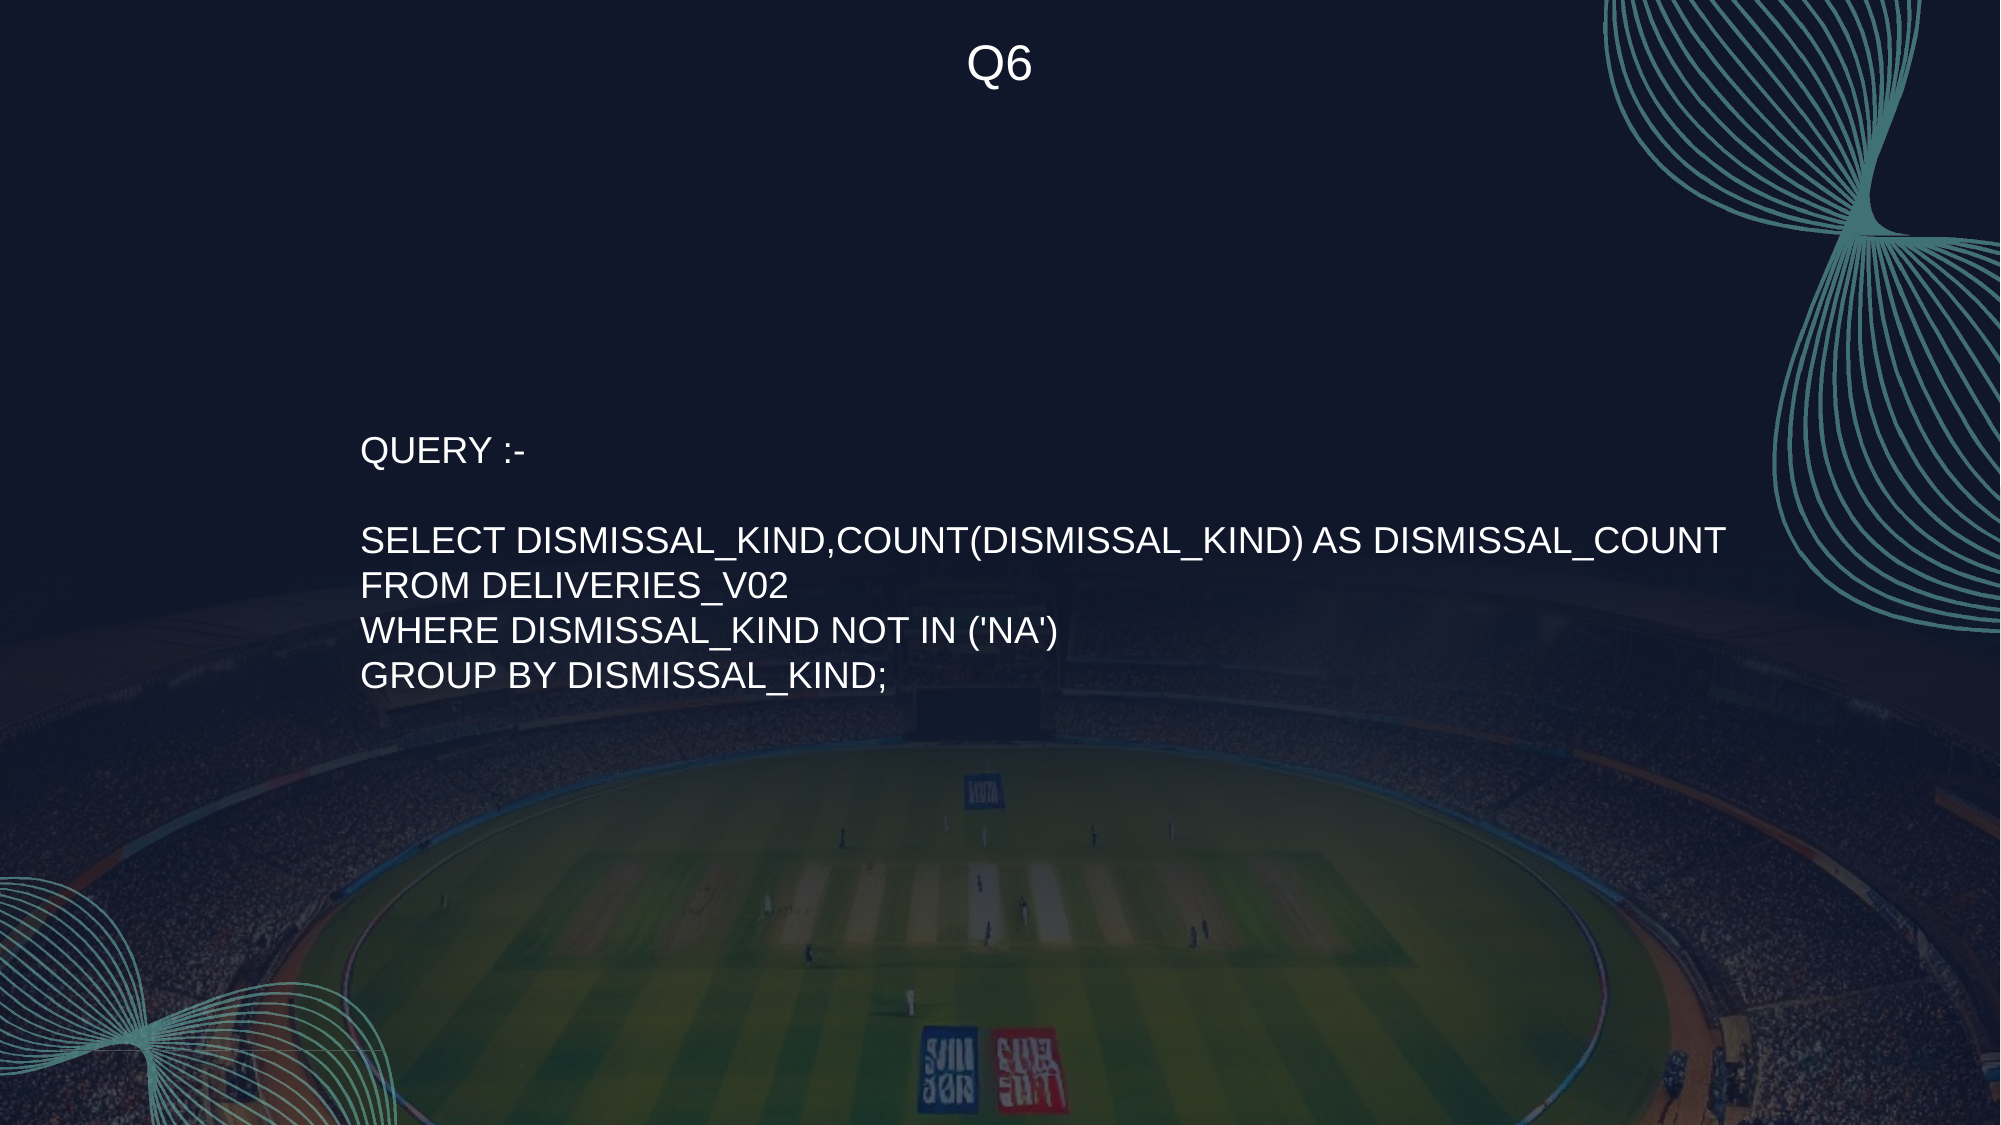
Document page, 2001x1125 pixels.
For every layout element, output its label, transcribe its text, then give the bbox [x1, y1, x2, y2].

text_box Q6 [940, 23, 1059, 98]
text_box QUERY :- SELECT DISMISSAL_KIND,COUNT(DISMISSAL_KIND) AS DISMISSAL_COUNT FROM DELIVERIES_V02 WHERE DISMISSAL_KIND NOT IN ('NA') GROUP BY DISMISSAL_KIND; [345, 418, 1773, 704]
